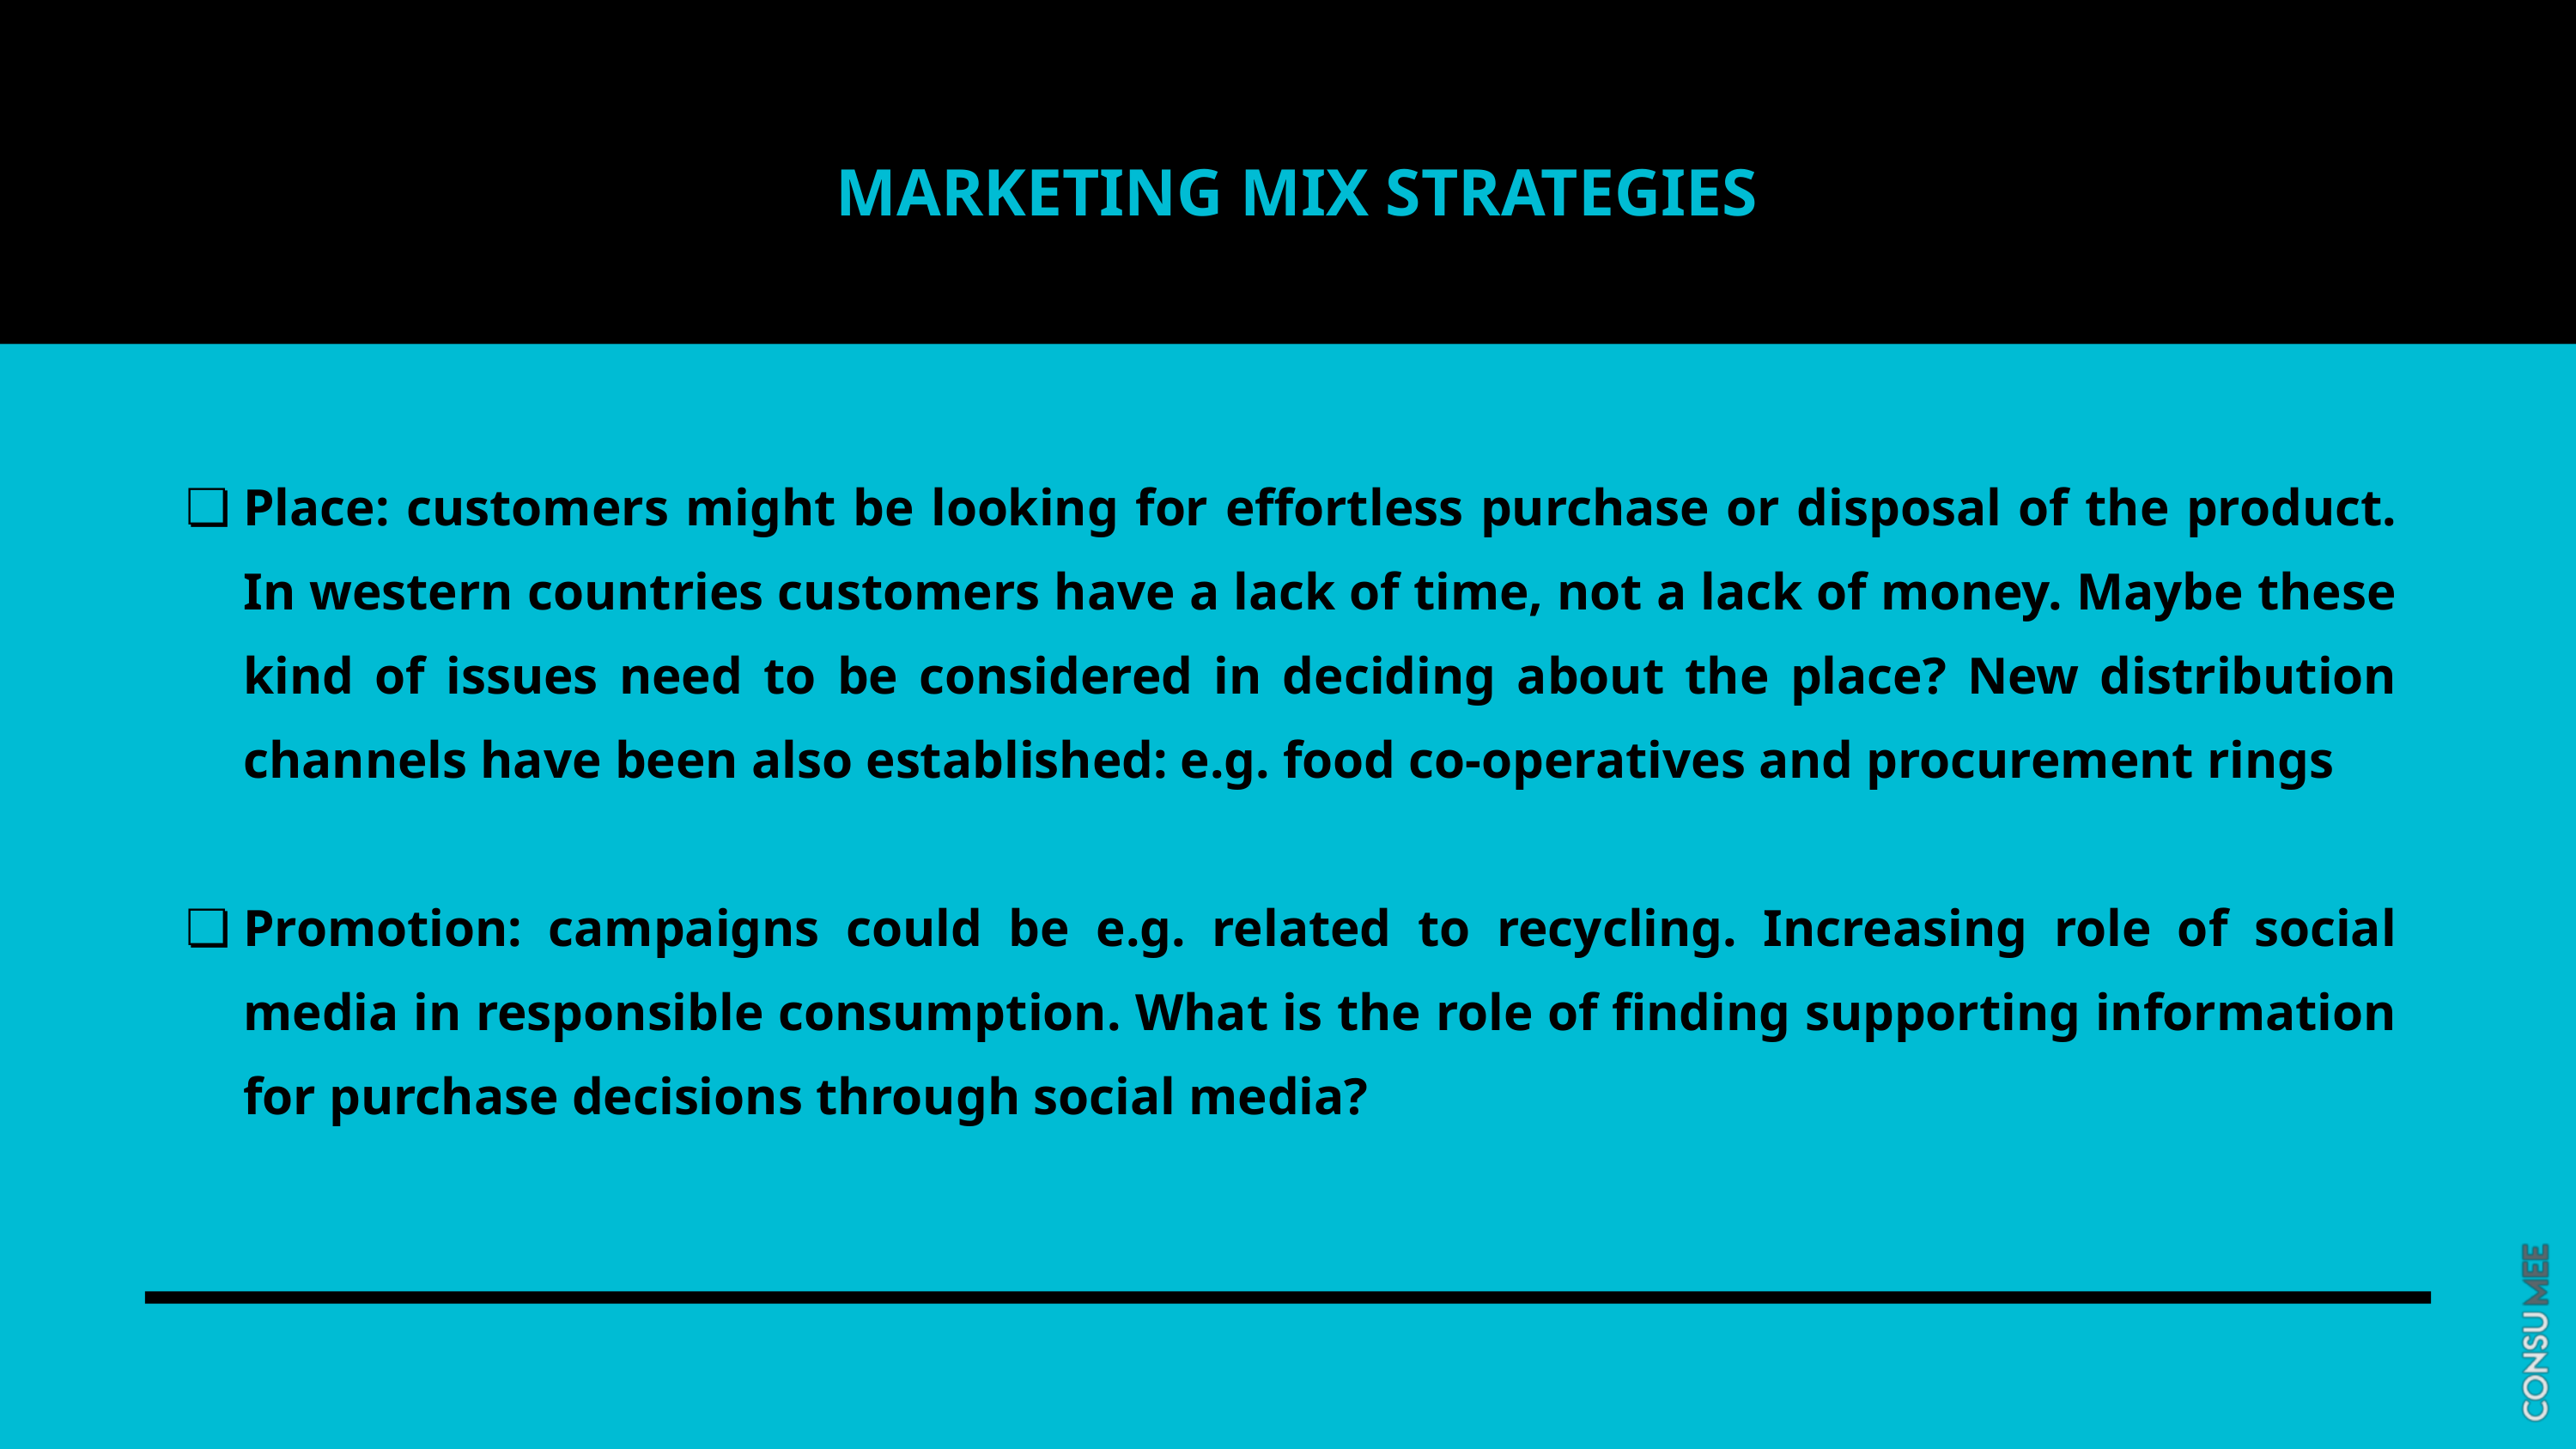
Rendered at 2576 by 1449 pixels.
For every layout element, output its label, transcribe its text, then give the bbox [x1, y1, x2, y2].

text_box Place: customers might be looking for effortless purchase or disposal of the product. In western countries customers have a lack of time, not a lack of money. Maybe these kind of issues need to be considered in deciding about the place? New distribution channels have been also established: e.g. food co-operatives and procurement rings Promotion: campaigns could be e.g. related to recycling. Increasing role of social media in responsible consumption. What is the role of finding supporting information for purchase decisions through social media? [179, 452, 2397, 780]
text_box MARKETING MIX STRATEGIES [196, 127, 2415, 265]
text_box [144, 1291, 2404, 1304]
text_box [0, 0, 2576, 344]
picture [2409, 1196, 2576, 1448]
